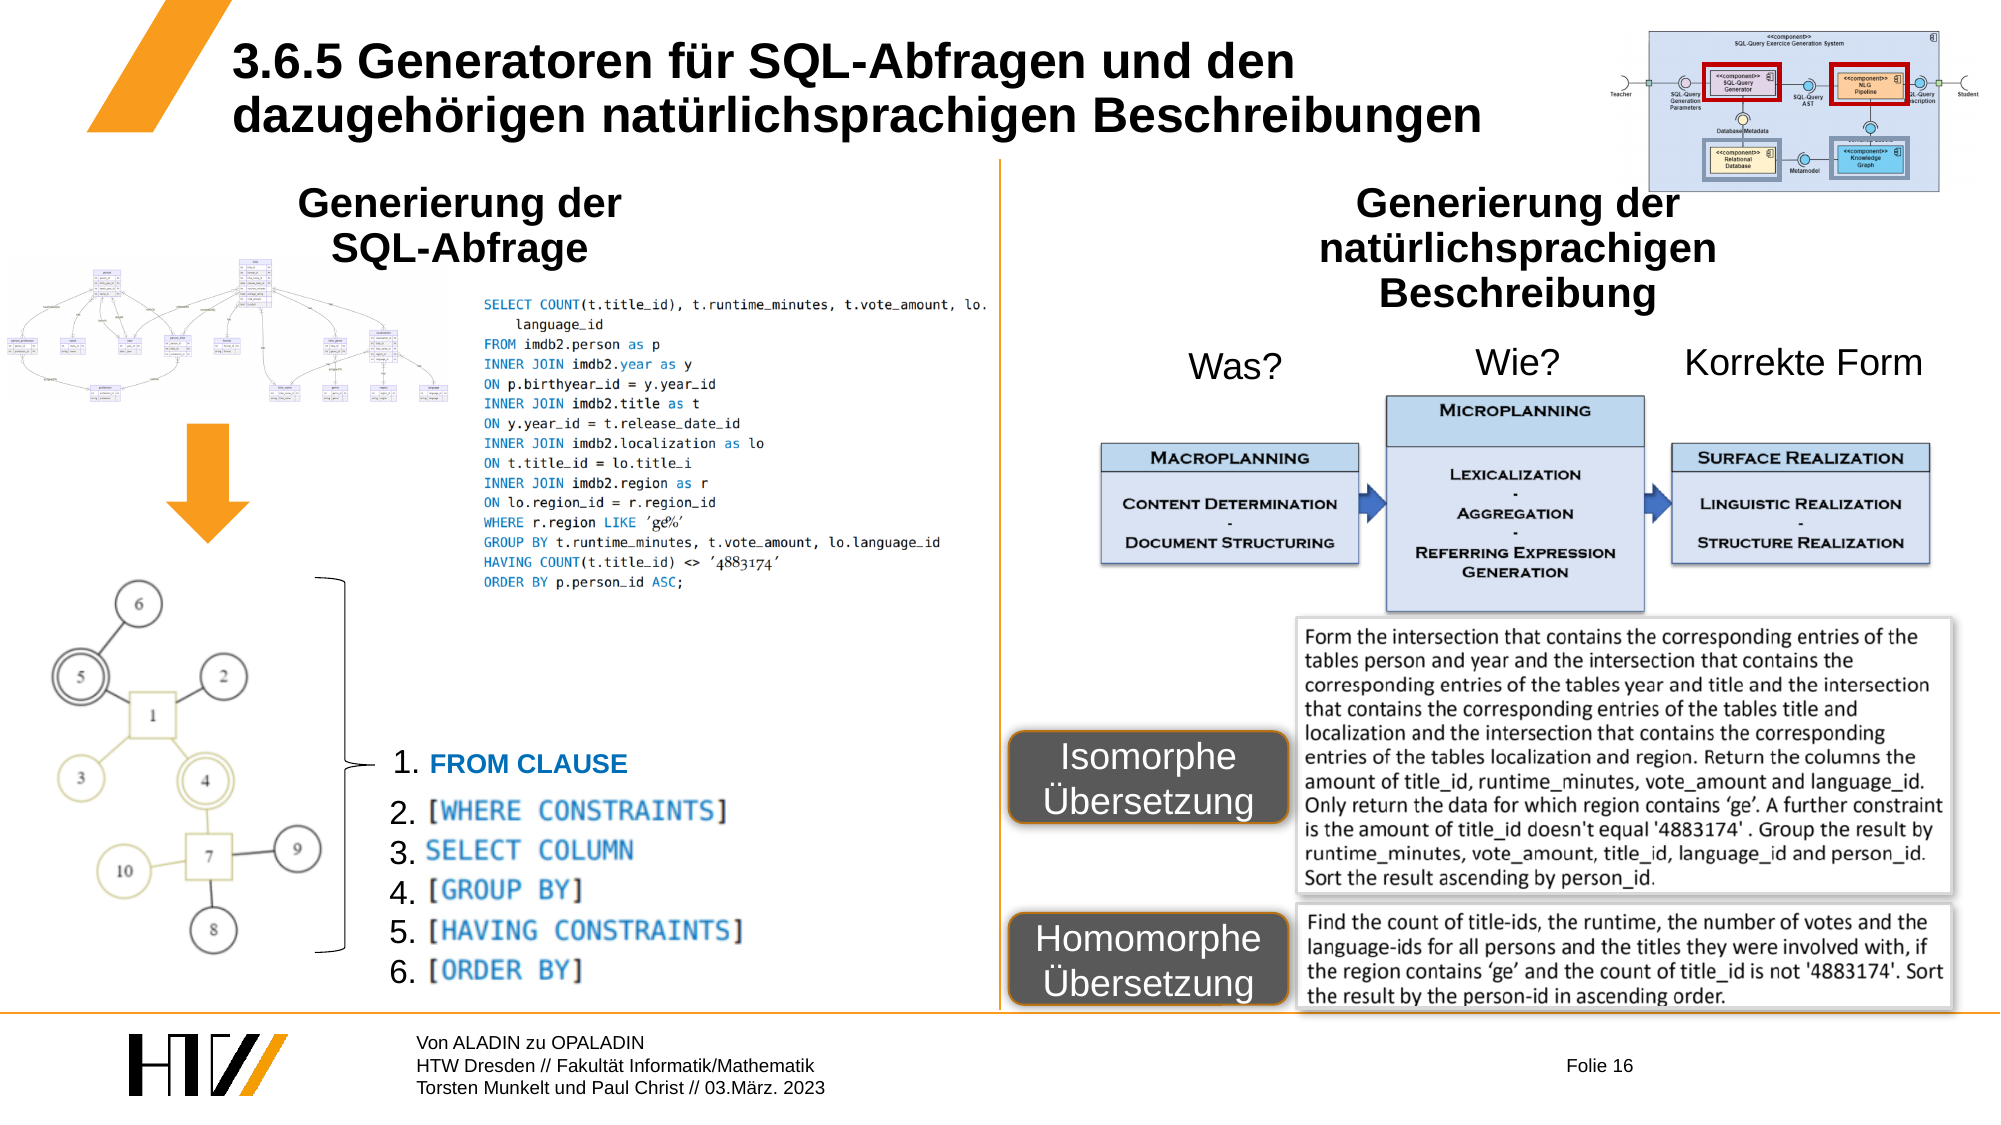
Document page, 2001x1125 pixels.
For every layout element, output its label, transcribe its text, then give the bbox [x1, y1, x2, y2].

text_box Homomorphe Übersetzung [1007, 911, 1290, 1006]
picture [6, 258, 450, 402]
text_box 2. 3. 4. 5. 6. [374, 783, 433, 998]
text_box Generierung der natürlichsprachigen Beschreibung [1261, 181, 1775, 256]
picture [129, 1034, 288, 1096]
picture [1298, 905, 1950, 1007]
picture [20, 562, 335, 972]
text_box [163, 422, 253, 546]
text_box Korrekte Form [1669, 330, 1939, 388]
text_box [335, 578, 375, 952]
picture [1096, 388, 1950, 893]
picture [1610, 28, 1980, 194]
title 3.6.5 Generatoren für SQL-Abfragen und den dazugehörigen natürlichsprachigen Beschreibungen [232, 40, 1610, 144]
text_box Generierung der SQL-Abfrage [257, 181, 663, 255]
text_box Wie? [1460, 330, 1576, 388]
text_box Isomorphe Übersetzung [1007, 730, 1290, 825]
text_box Was? [1173, 334, 1298, 388]
picture [474, 289, 992, 597]
picture [419, 784, 756, 988]
text_box 1. FROM CLAUSE [378, 732, 643, 784]
